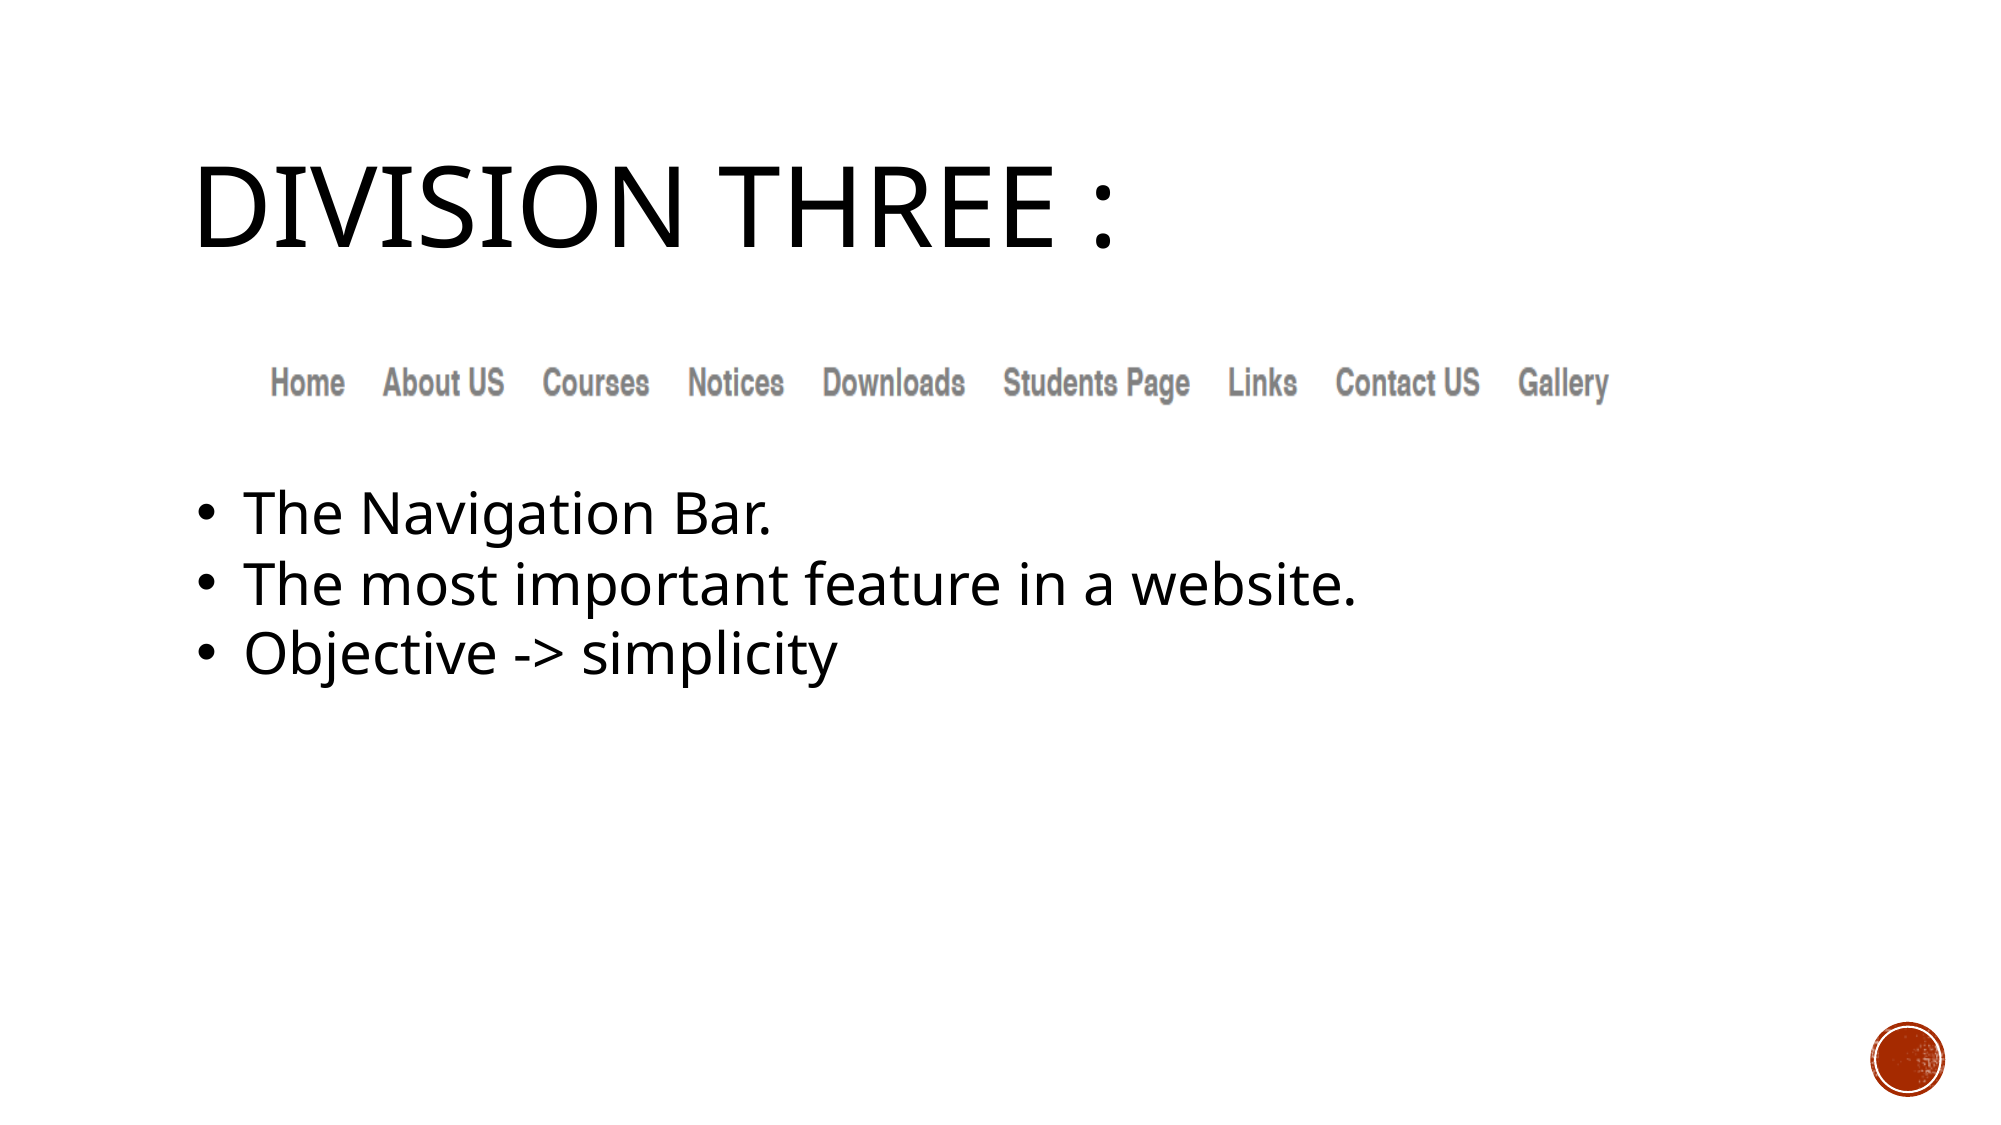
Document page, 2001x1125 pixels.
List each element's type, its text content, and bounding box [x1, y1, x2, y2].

text_box The Navigation Bar. The most important feature in a website. Objective -> simplicity [181, 469, 1773, 694]
title Division Three : [175, 79, 1826, 344]
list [123, 315, 1773, 451]
